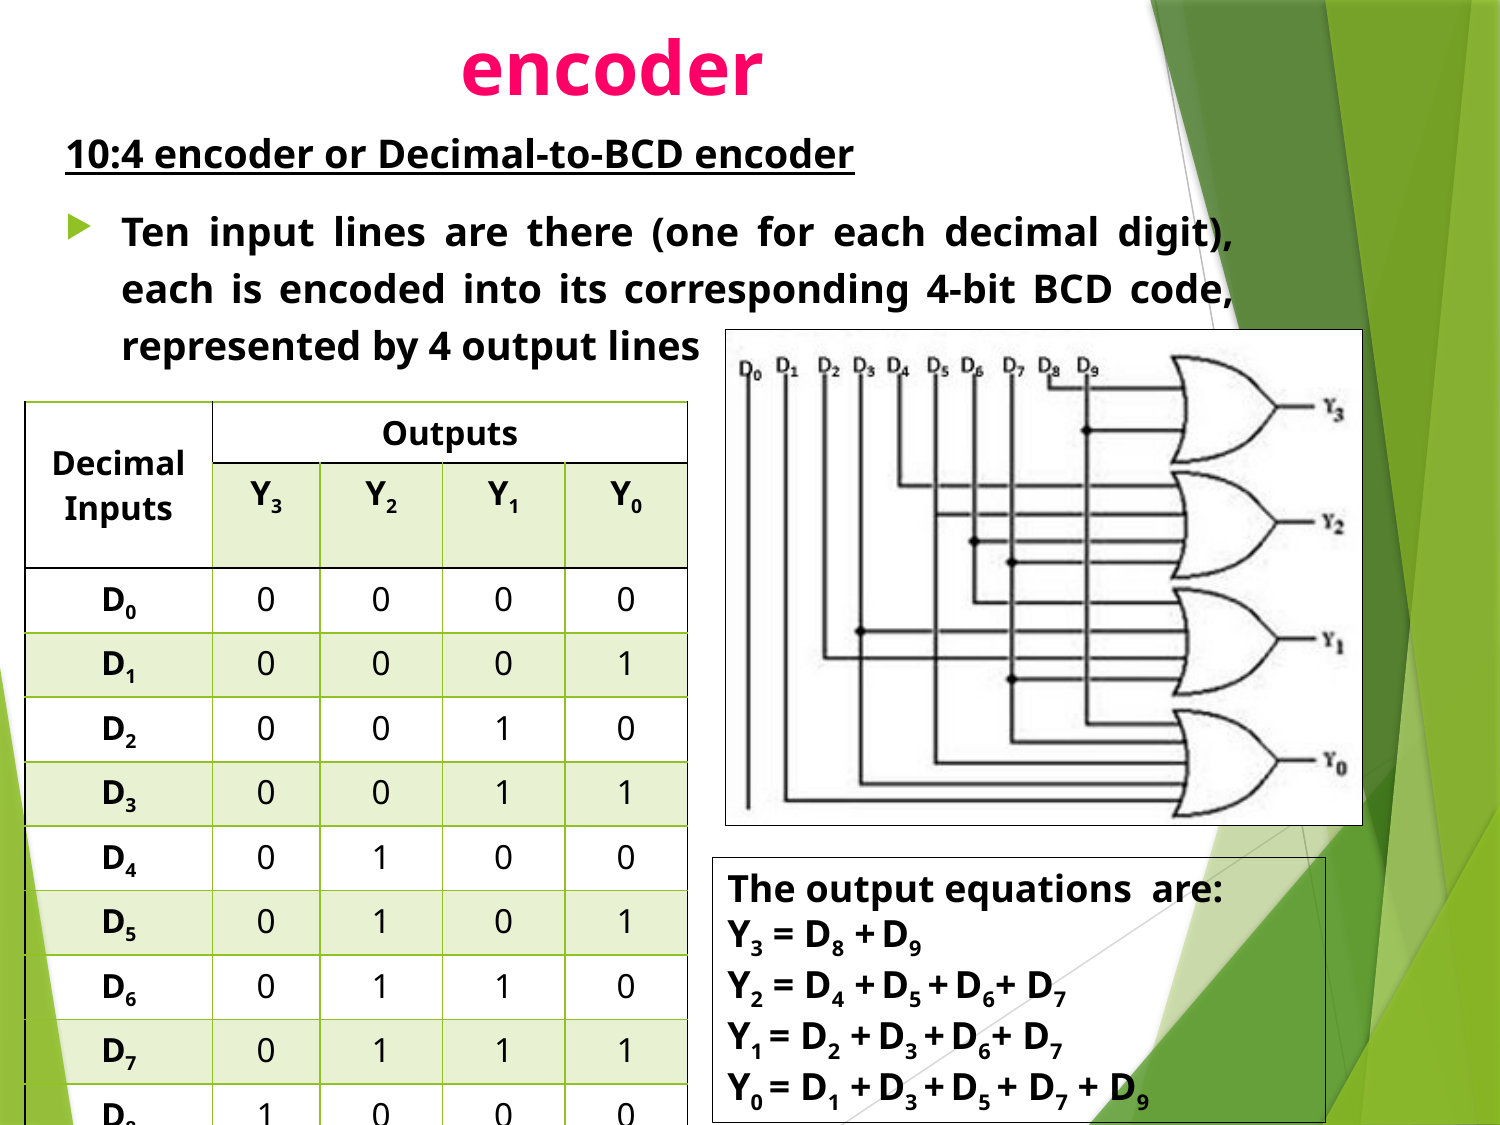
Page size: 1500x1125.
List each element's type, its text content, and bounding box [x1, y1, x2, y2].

table_cell 1 [321, 956, 442, 1019]
table_cell 0 [213, 763, 319, 825]
table_header Outputs [213, 403, 687, 462]
table_cell 1 [566, 763, 687, 825]
table_cell 1 [321, 827, 442, 890]
table_cell D5 [26, 891, 212, 954]
table_cell 1 [321, 1020, 442, 1083]
table_cell Y1 [443, 464, 564, 567]
table_cell 1 [443, 956, 564, 1019]
table_cell 0 [566, 956, 687, 1019]
table_cell D0 [26, 569, 212, 632]
table_cell 0 [443, 569, 564, 632]
table_cell 1 [443, 763, 564, 825]
table_cell D7 [26, 1020, 212, 1083]
table_cell 0 [213, 827, 319, 890]
table_cell 1 [213, 1085, 319, 1125]
table_cell D6 [26, 956, 212, 1019]
table_cell 0 [213, 956, 319, 1019]
table_cell 0 [566, 827, 687, 890]
table_cell D2 [26, 698, 212, 761]
table_cell 0 [566, 569, 687, 632]
table_cell 0 [443, 827, 564, 890]
table_cell 0 [213, 1020, 319, 1083]
table_cell D1 [26, 634, 212, 696]
table_cell 0 [213, 569, 319, 632]
table_cell D8 [26, 1085, 212, 1125]
list 10:4 encoder or Decimal-to-BCD encoder Ten input lines are there (one for each decimal digit), each is encoded into its corresponding 4-bit BCD code, represented by 4 output lines [50, 112, 1250, 1025]
text_box The output equations are: Y3 = D8 + D9 Y2 = D4 + D5 + D6+ D7 Y1 = D2 + D3 + D6+ D7 Y0 = D1 + D3 + D5 + D7 + D9 [712, 857, 1325, 1122]
table_cell 1 [566, 1020, 687, 1083]
table_cell Y2 [321, 464, 442, 567]
table_header Decimal Inputs [26, 403, 212, 567]
table_cell 0 [213, 634, 319, 696]
table_cell 0 [321, 1085, 442, 1125]
table_cell 1 [321, 891, 442, 954]
table_cell 0 [566, 1085, 687, 1125]
table_cell 1 [443, 698, 564, 761]
table_cell 1 [566, 634, 687, 696]
table_cell Y3 [213, 464, 319, 567]
table_cell 1 [443, 1020, 564, 1083]
table_cell 0 [443, 634, 564, 696]
table_cell 0 [213, 698, 319, 761]
table_cell 0 [321, 634, 442, 696]
table_cell 0 [321, 698, 442, 761]
table_cell 0 [443, 891, 564, 954]
picture [724, 329, 1363, 826]
table_cell 0 [566, 698, 687, 761]
table_cell 0 [213, 891, 319, 954]
table_cell D3 [26, 763, 212, 825]
table_cell 0 [321, 763, 442, 825]
title encoder [75, 12, 1150, 112]
table_cell D4 [26, 827, 212, 890]
table_cell 0 [443, 1085, 564, 1125]
table_cell Y0 [566, 464, 687, 567]
table_cell 1 [566, 891, 687, 954]
table_cell 0 [321, 569, 442, 632]
